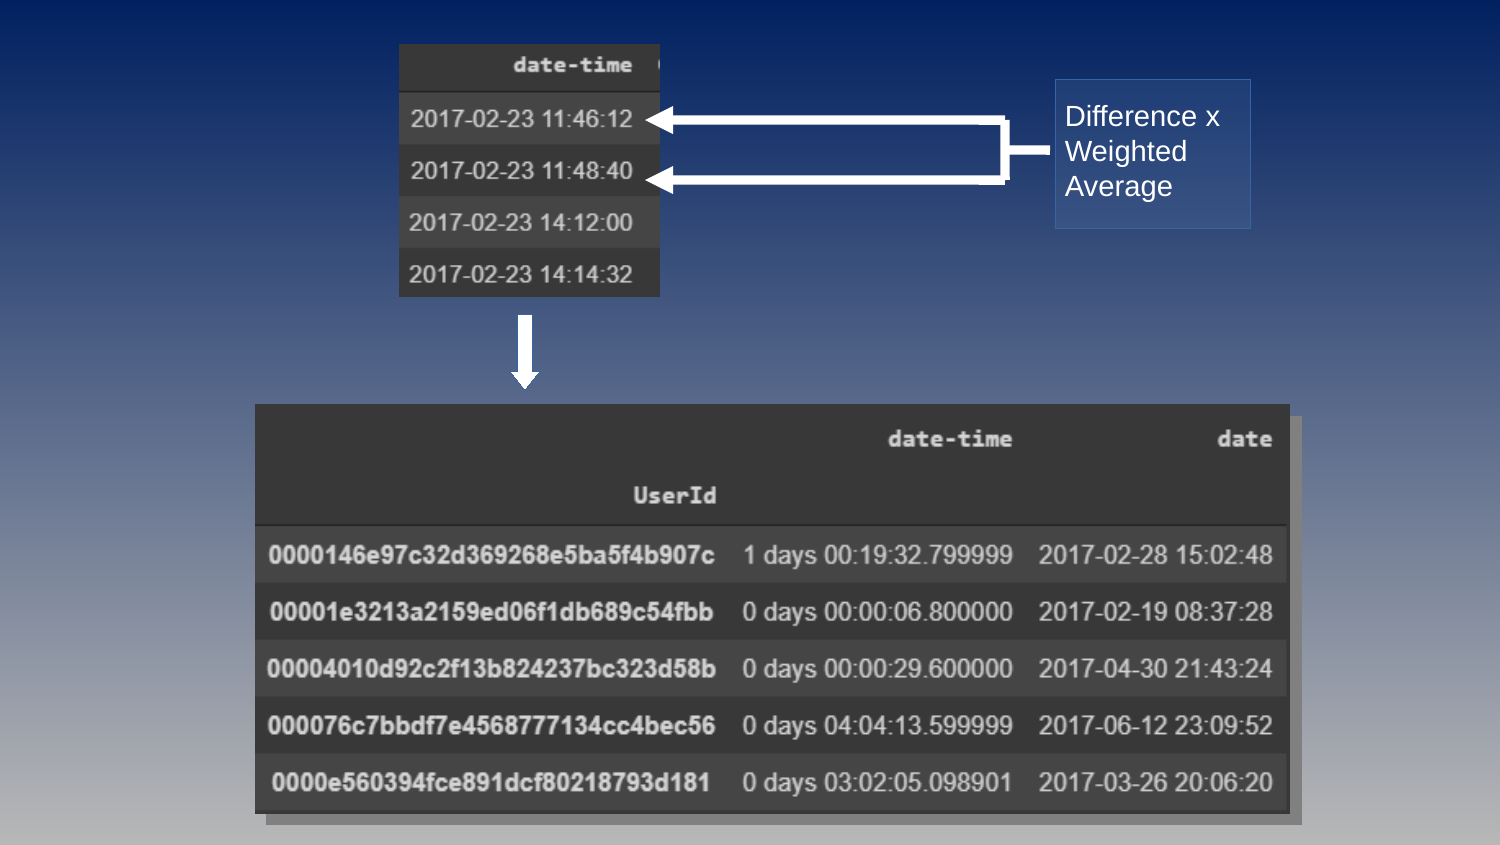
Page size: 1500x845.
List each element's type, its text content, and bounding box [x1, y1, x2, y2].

text_box Difference x Weighted Average [1049, 89, 1245, 210]
picture [398, 44, 661, 297]
picture [254, 404, 1291, 814]
text_box [509, 314, 540, 390]
text_box [1055, 79, 1251, 229]
